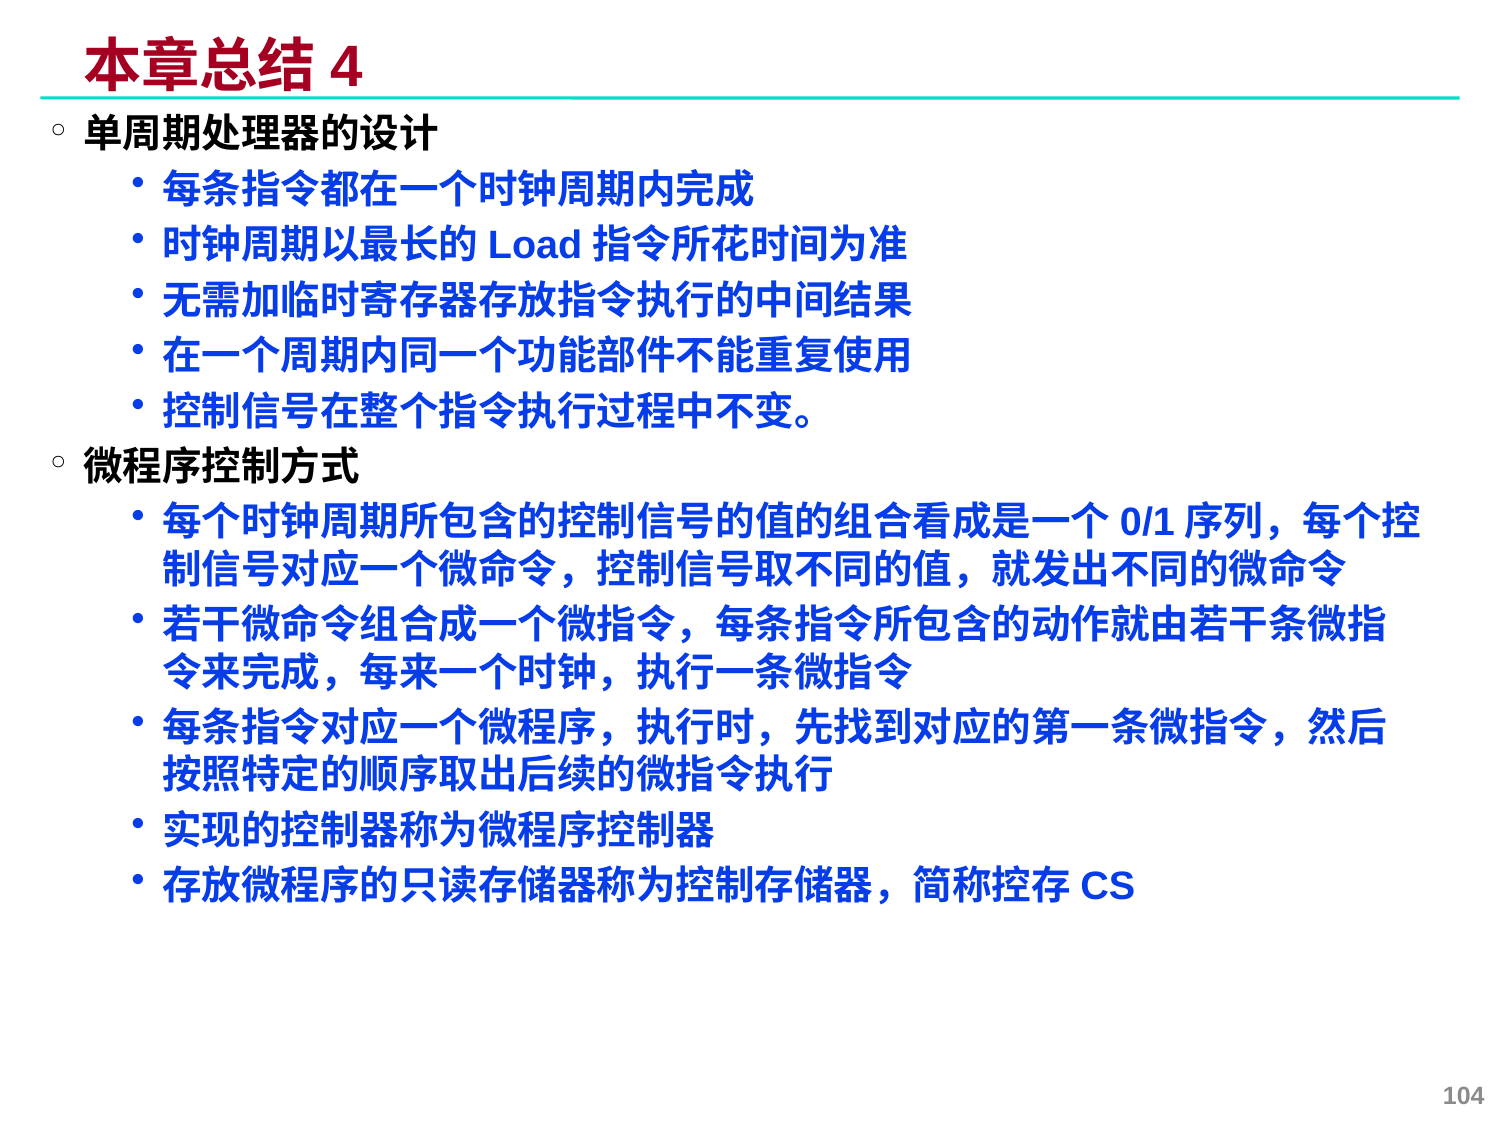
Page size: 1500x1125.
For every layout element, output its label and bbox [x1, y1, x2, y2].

title [72, 33, 1304, 103]
list [39, 104, 1434, 996]
slide_number [1162, 1065, 1500, 1125]
